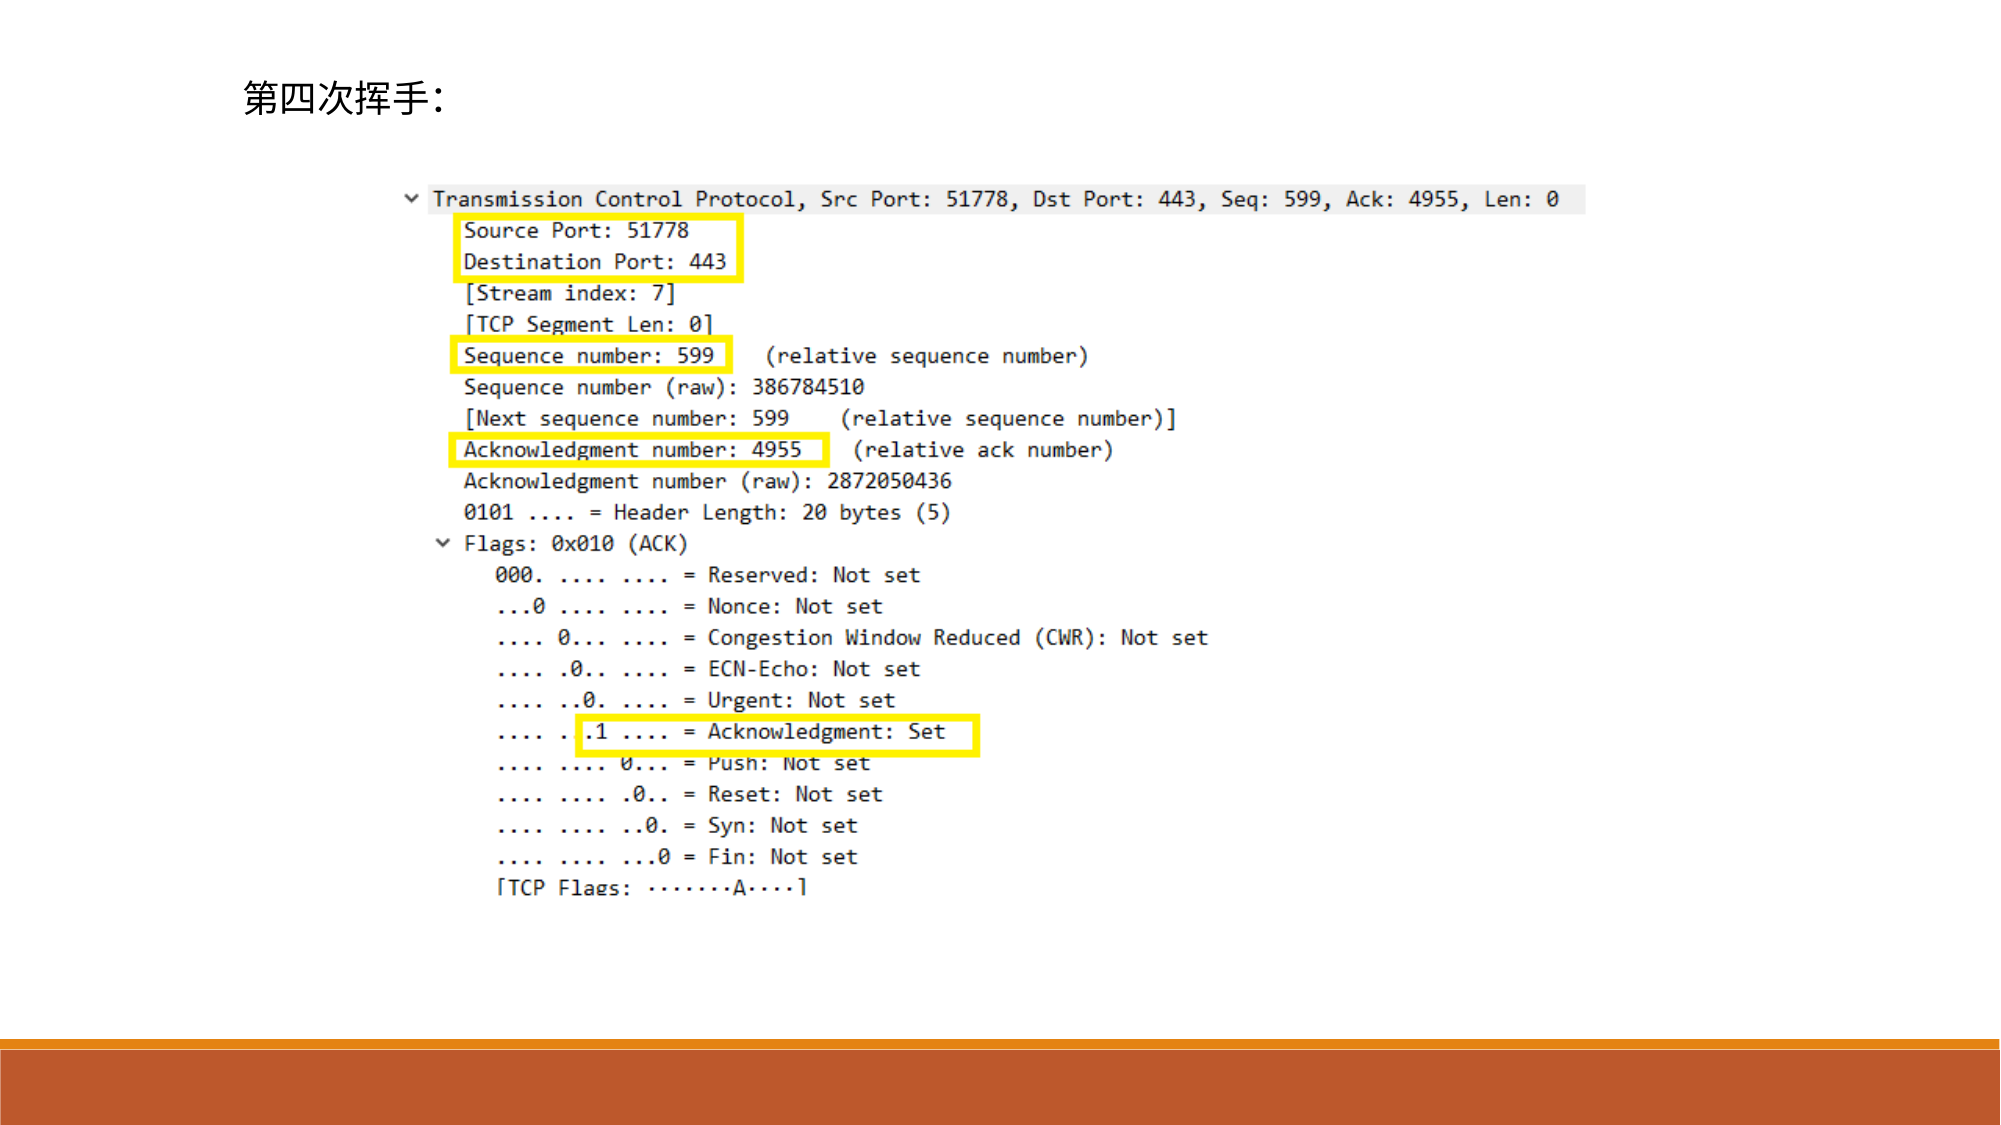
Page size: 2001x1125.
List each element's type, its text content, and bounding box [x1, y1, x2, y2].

picture [396, 177, 1589, 905]
text_box 第四次挥手： [227, 67, 483, 128]
